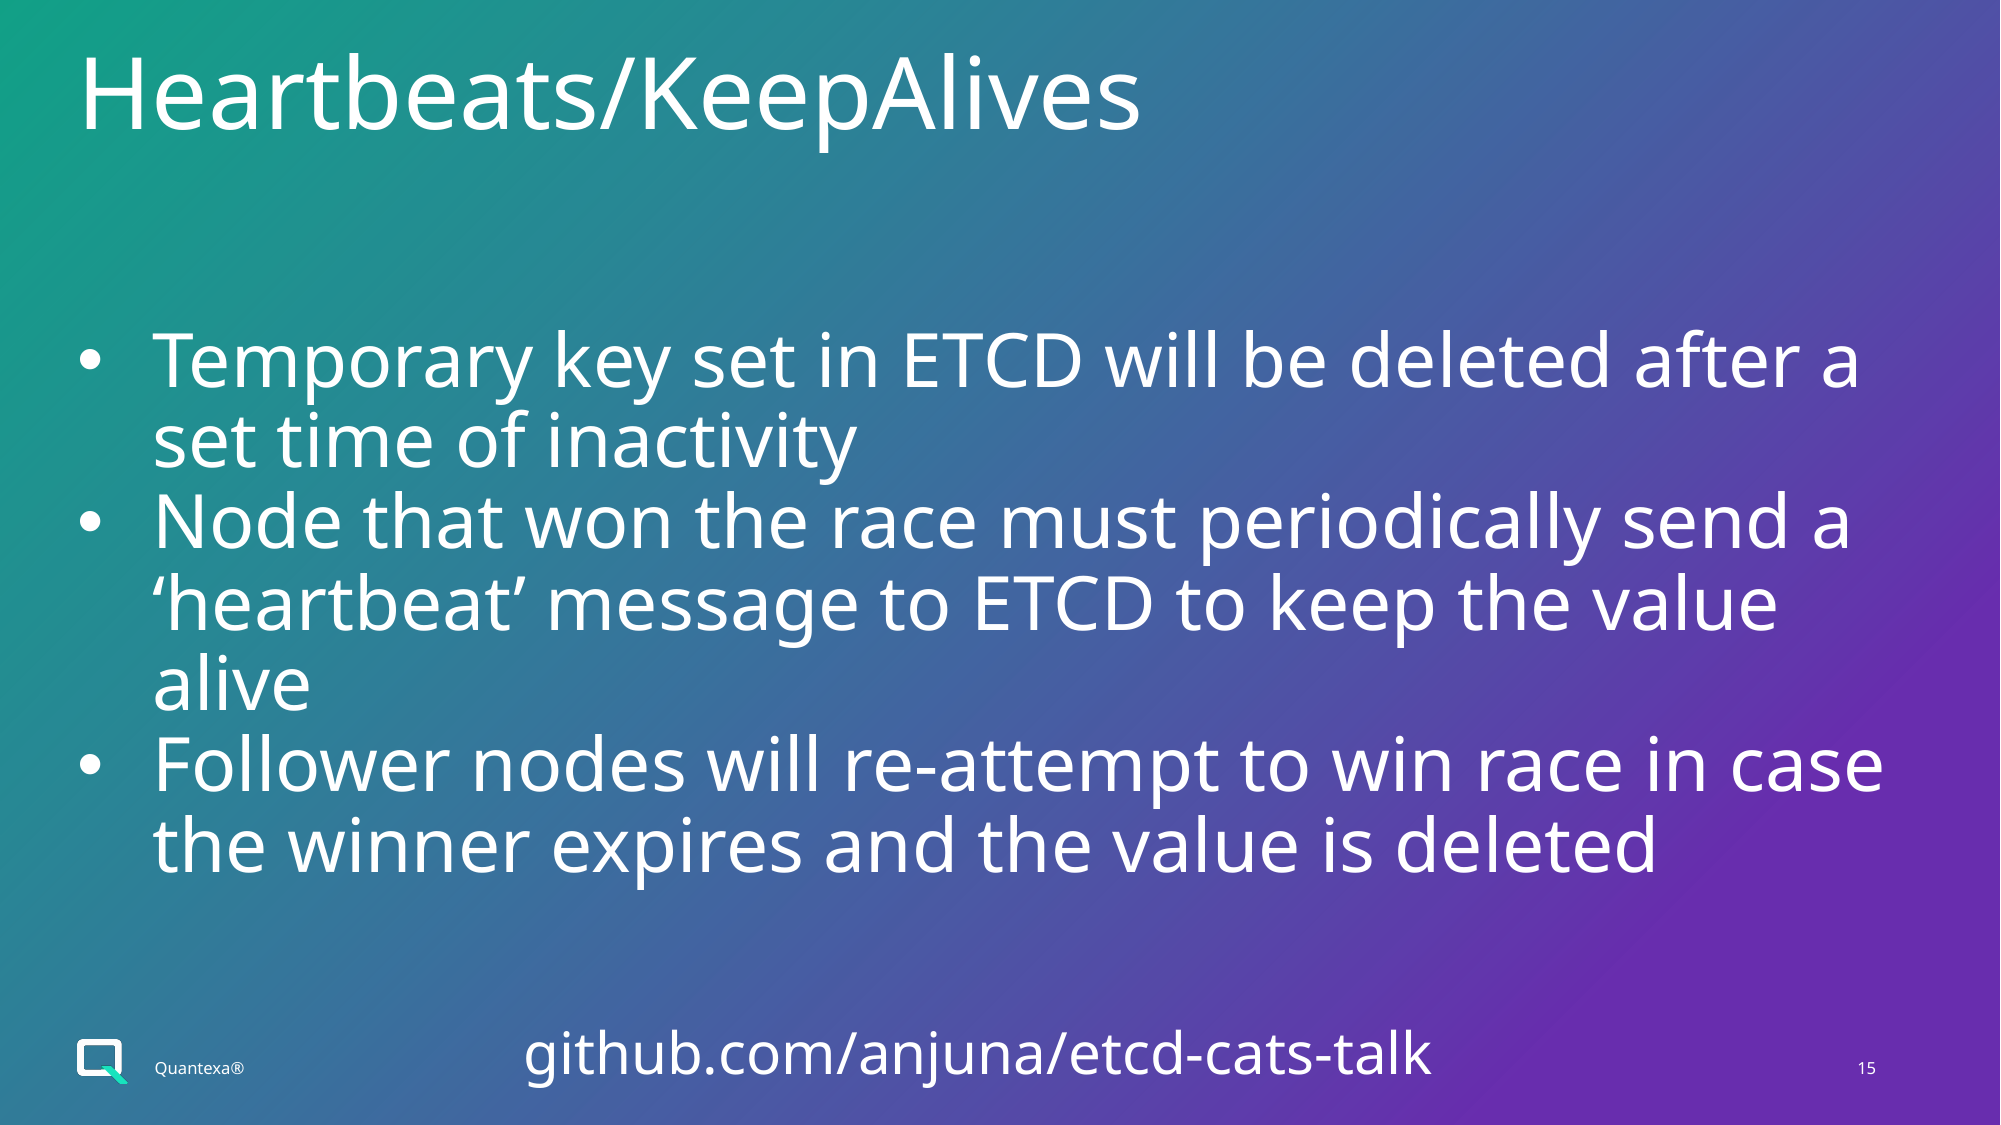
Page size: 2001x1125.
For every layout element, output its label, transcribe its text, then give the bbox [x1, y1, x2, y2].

text_box Quantexa® [154, 1058, 523, 1079]
picture [77, 1038, 129, 1084]
text_box github.com/anjuna/etcd-cats-talk [523, 1024, 2000, 1125]
text_box [0, 0, 2000, 1125]
text_box Heartbeats/KeepAlives [77, 43, 1921, 158]
text_box Temporary key set in ETCD will be deleted after a set time of inactivity Node that won the race must periodically send a ‘heartbeat’ message to ETCD to keep the value alive Follower nodes will re-attempt to win race in case the winner expires and the value is deleted [77, 322, 1921, 438]
